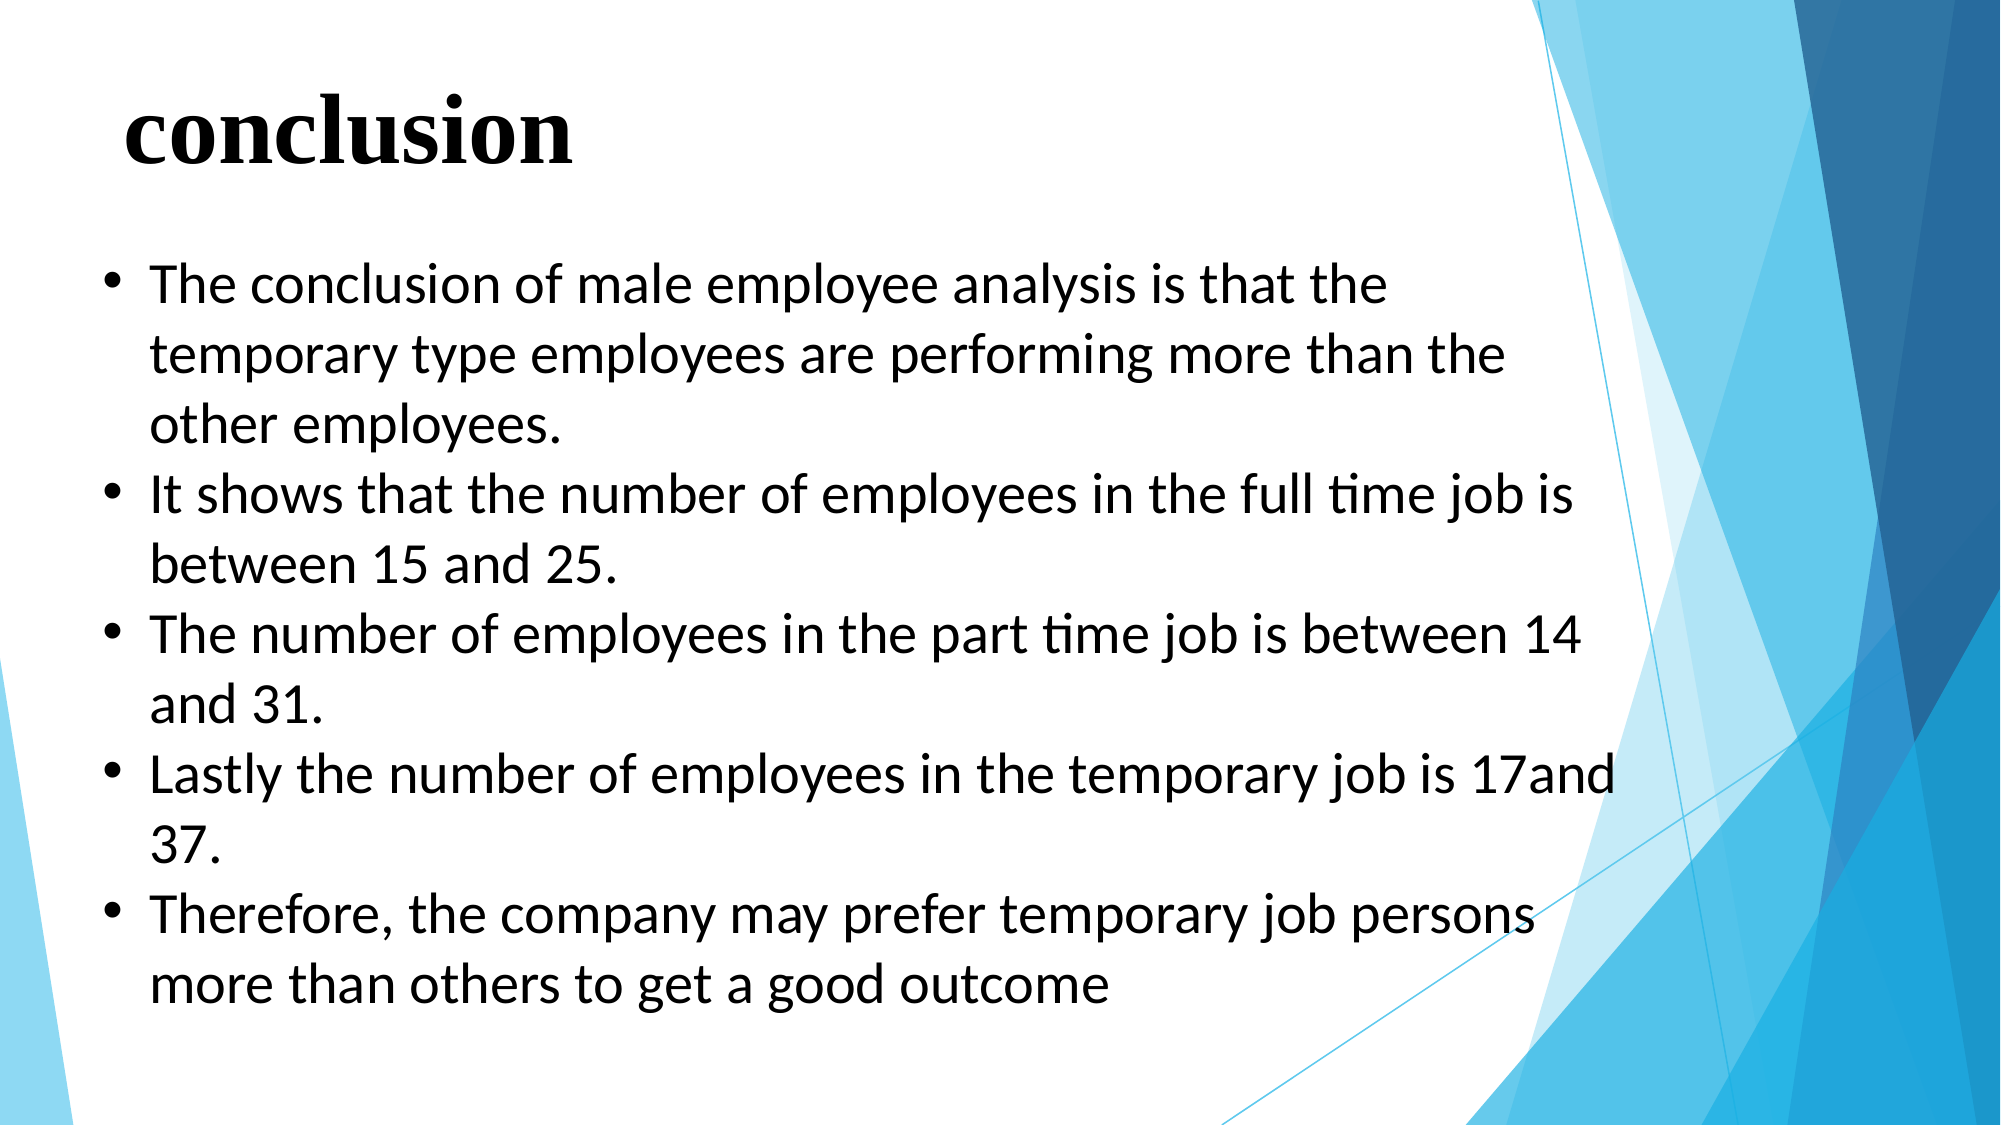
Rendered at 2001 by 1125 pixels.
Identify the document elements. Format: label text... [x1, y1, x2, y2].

title conclusion [123, 63, 1877, 188]
text_box The conclusion of male employee analysis is that the temporary type employees are performing more than the other employees. It shows that the number of employees in the full time job is between 15 and 25. The number of employees in the part time job is between 14 and 31. Lastly the number of employees in the temporary job is 17and 37. Therefore, the company may prefer temporary job persons more than others to get a good outcome [87, 237, 1638, 1023]
